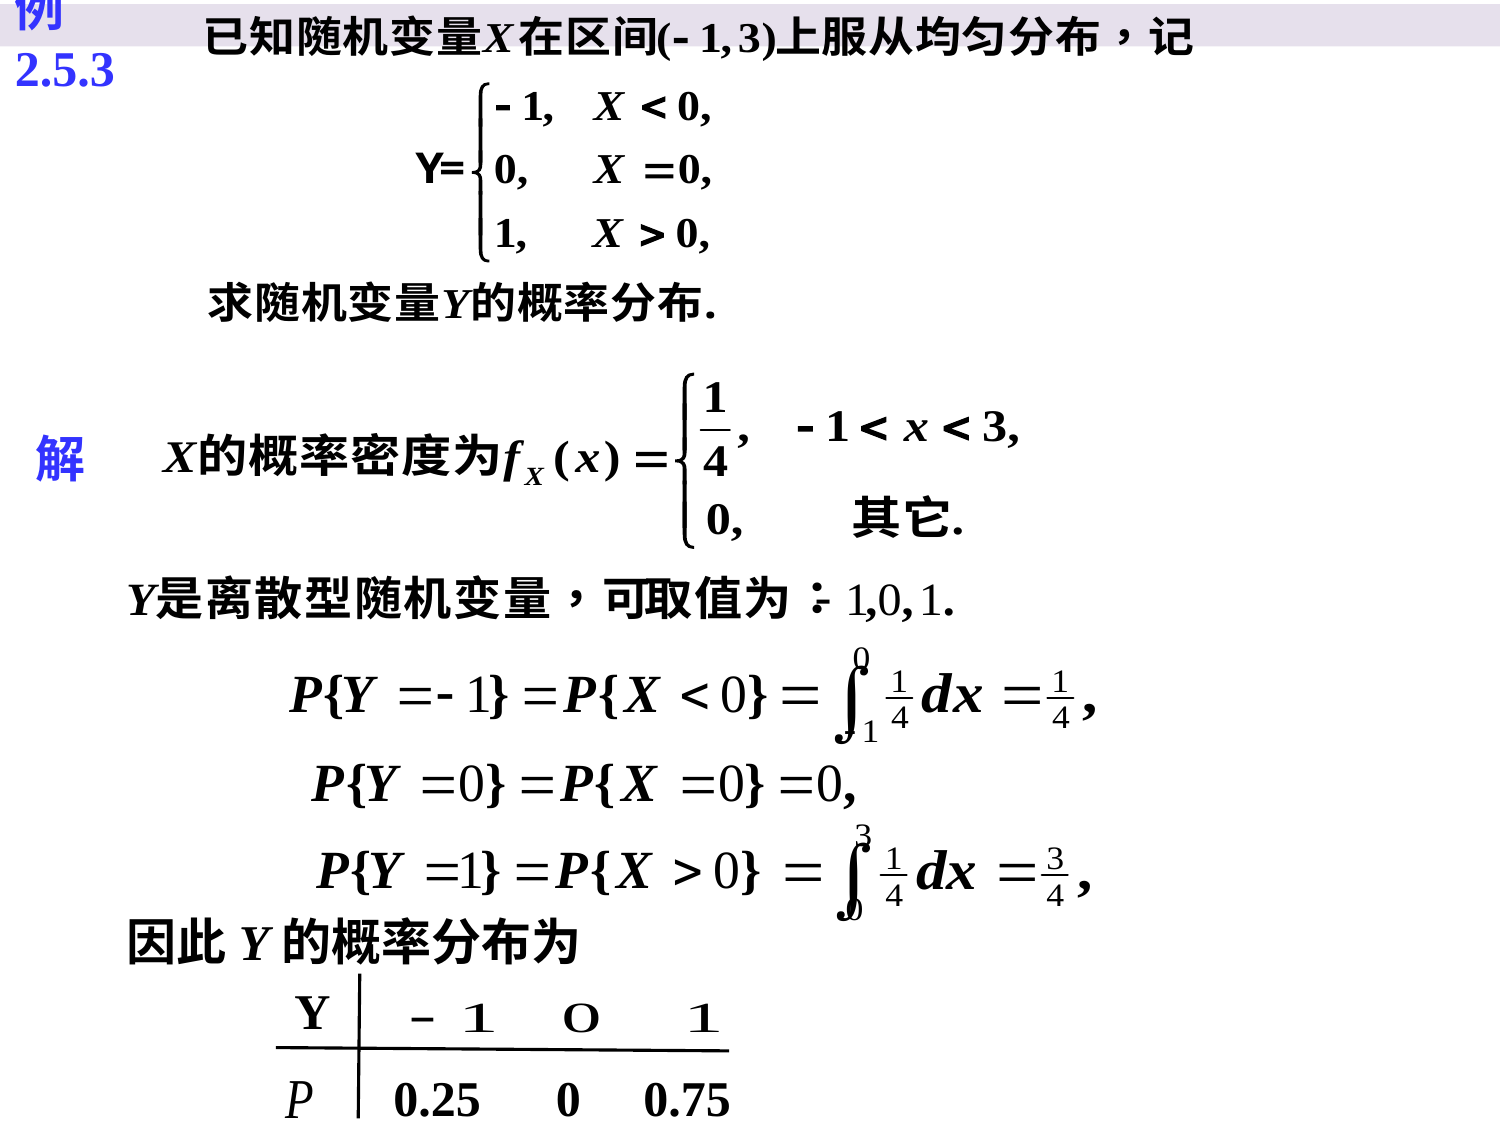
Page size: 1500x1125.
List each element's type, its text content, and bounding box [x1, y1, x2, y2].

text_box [275, 971, 790, 1125]
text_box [151, 363, 1031, 556]
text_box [122, 568, 962, 635]
text_box 解 [20, 407, 146, 508]
text_box 例2.5.3 [0, 0, 188, 86]
text_box 因此Y的概率分布为 [112, 903, 613, 979]
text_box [300, 751, 865, 824]
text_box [278, 662, 762, 735]
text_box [769, 809, 1101, 932]
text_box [202, 9, 1203, 333]
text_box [767, 632, 1109, 755]
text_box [305, 839, 764, 912]
